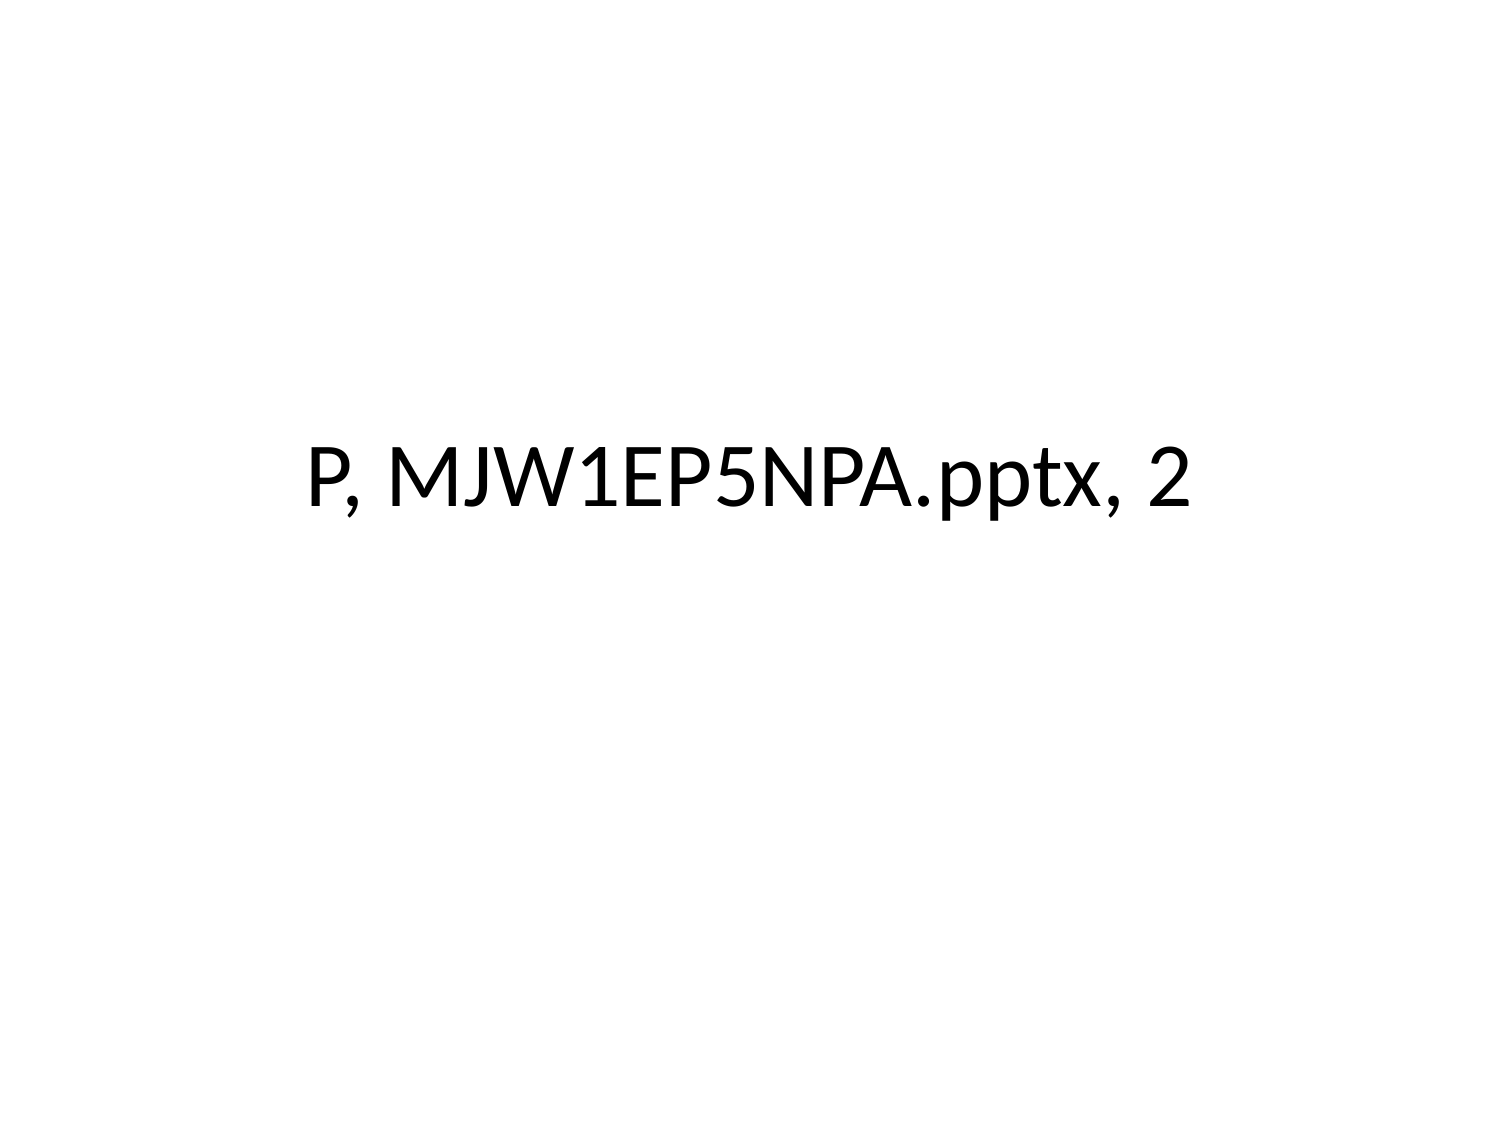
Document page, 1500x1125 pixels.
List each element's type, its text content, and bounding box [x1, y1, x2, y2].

title P, MJW1EP5NPA.pptx, 2 [112, 349, 1388, 591]
